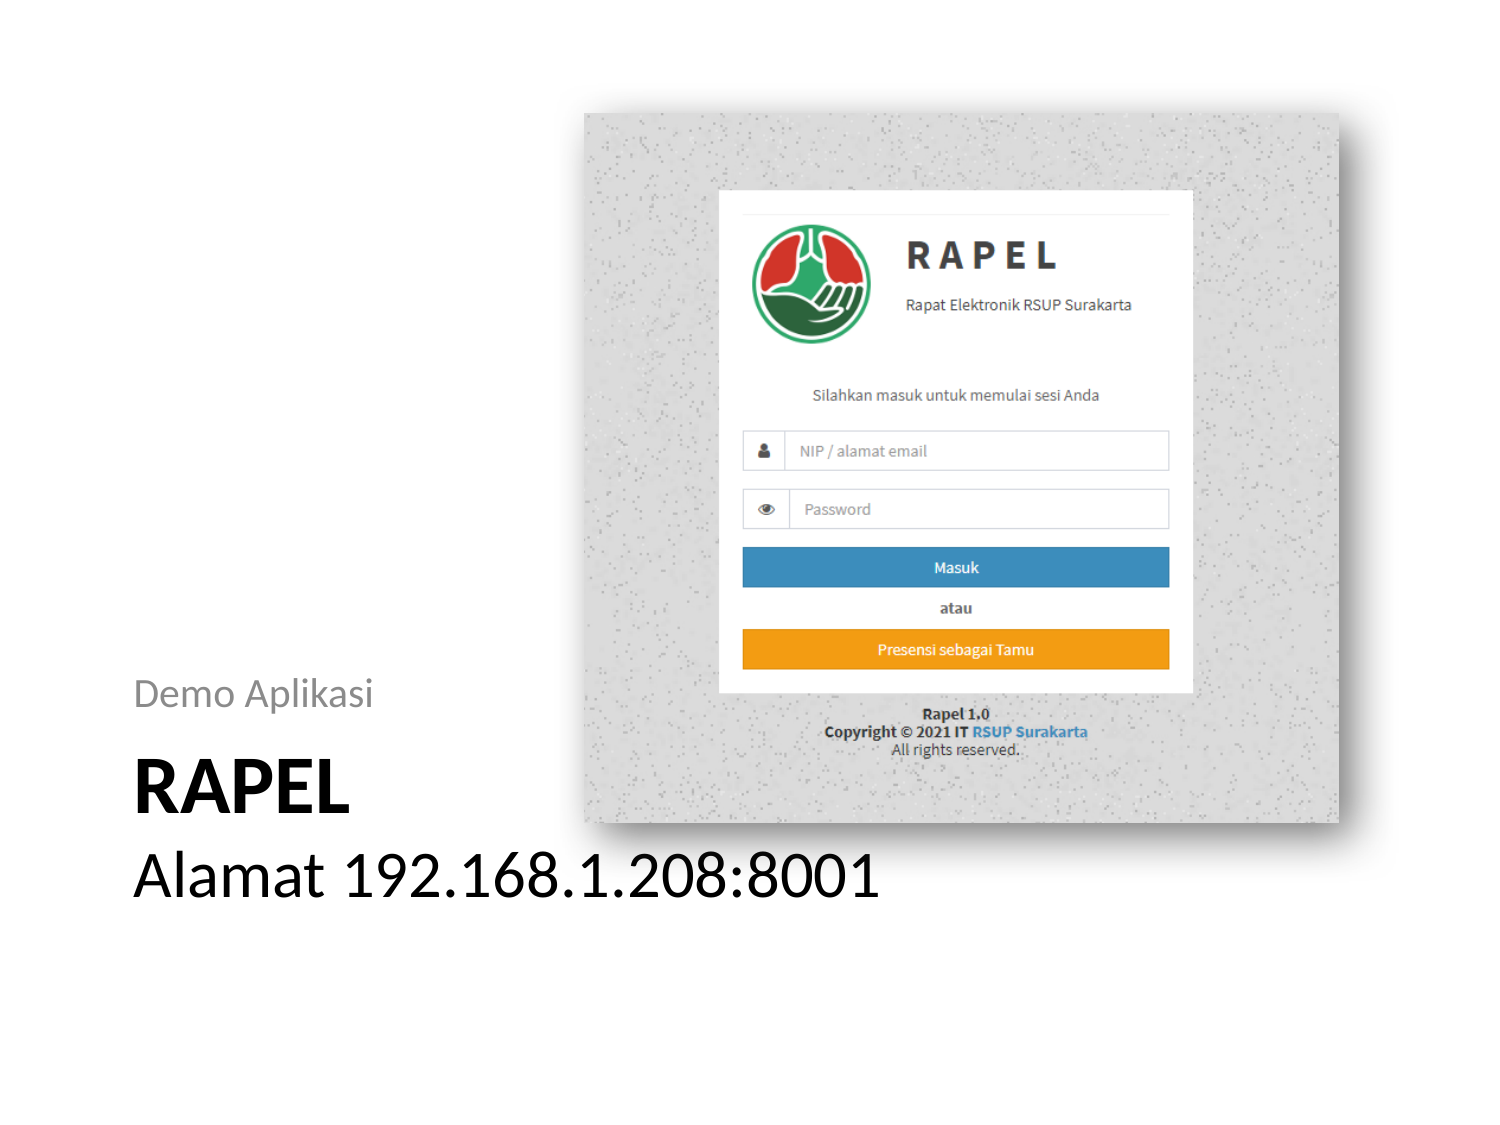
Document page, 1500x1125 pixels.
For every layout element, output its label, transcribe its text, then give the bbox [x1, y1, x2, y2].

list Demo Aplikasi [118, 476, 566, 723]
list Demo Aplikasi [1387, 476, 1394, 723]
picture [584, 113, 1339, 823]
title RAPEL Alamat 192.168.1.208:8001 [118, 723, 1394, 947]
